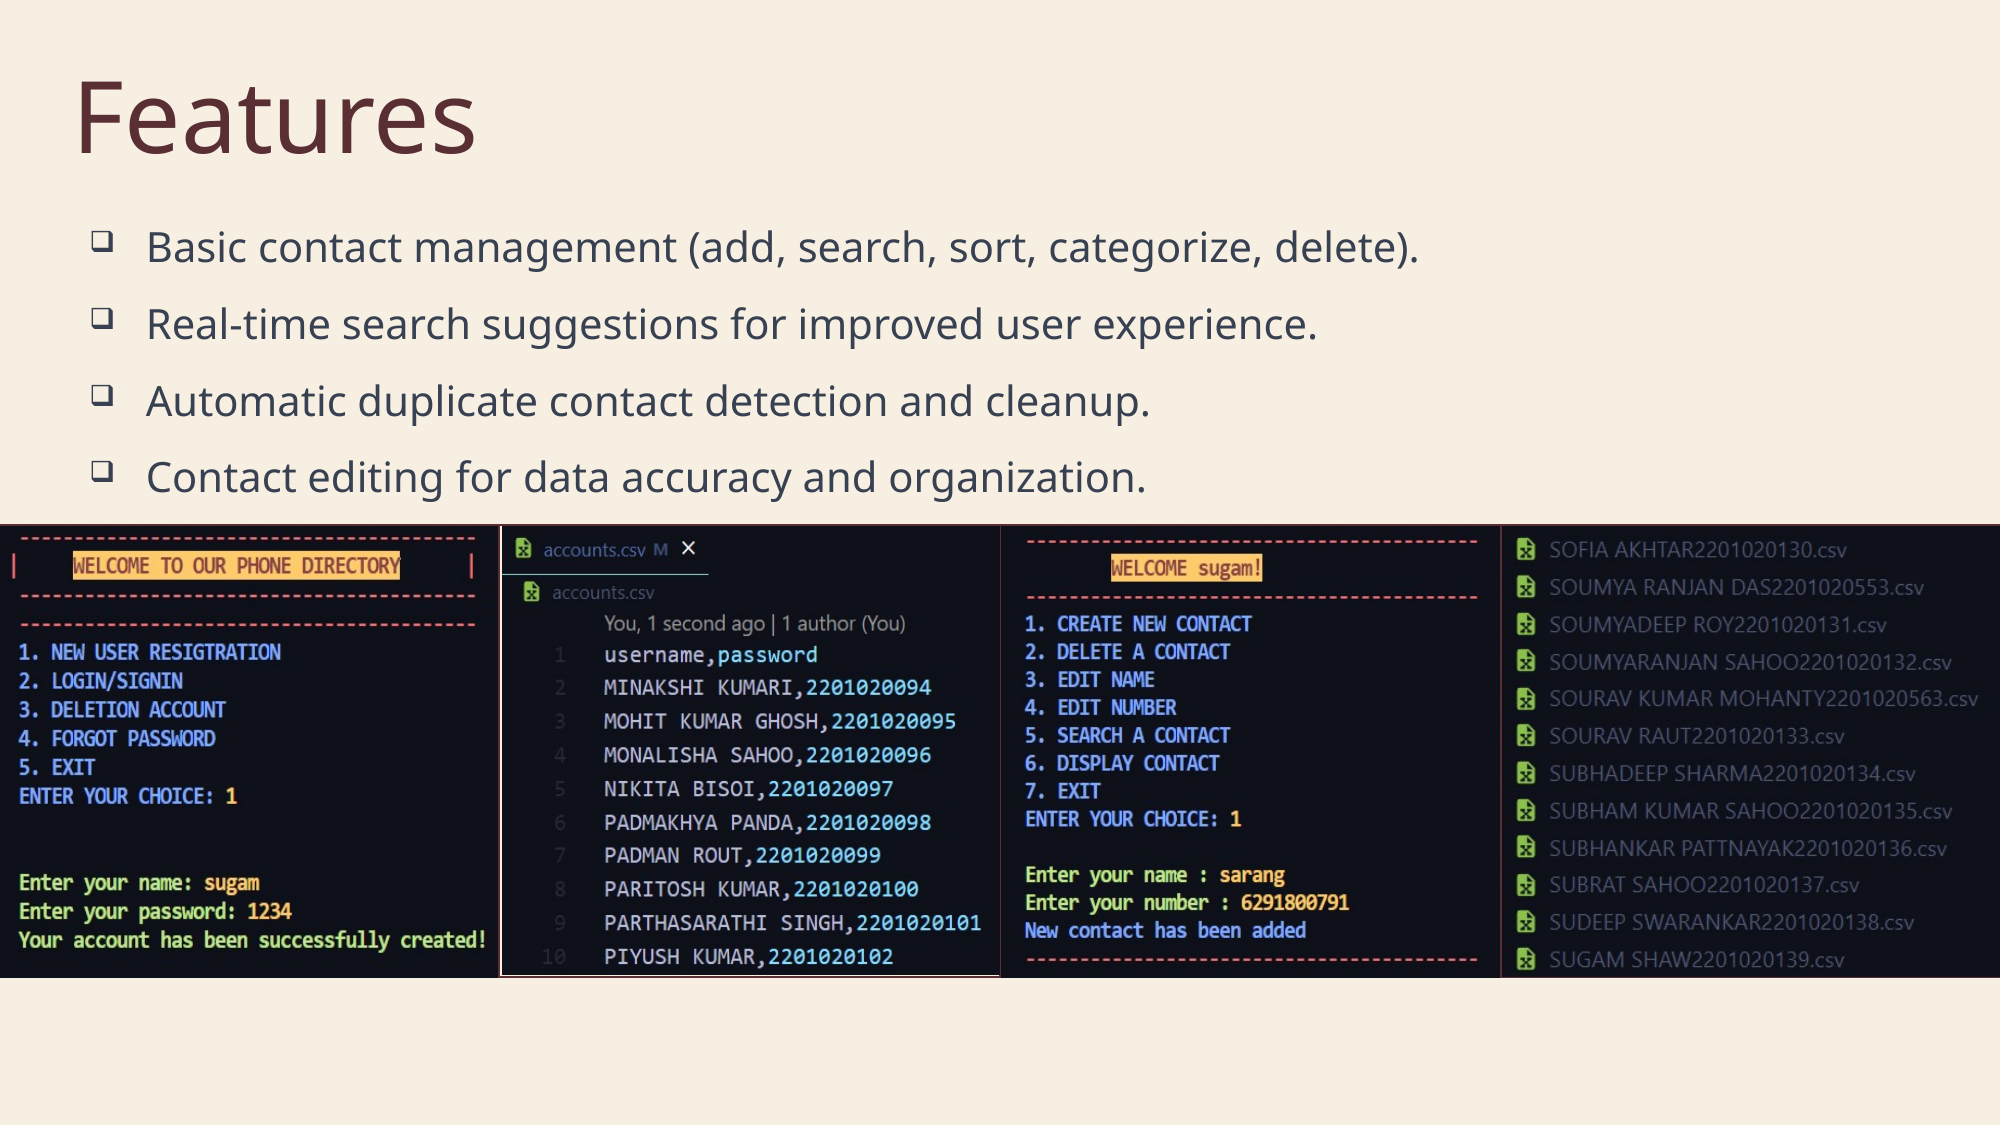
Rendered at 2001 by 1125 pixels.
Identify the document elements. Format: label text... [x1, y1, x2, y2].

picture [1501, 526, 2000, 977]
subtitle Basic contact management (add, search, sort, categorize, delete). Real-time search suggestions for improved user experience. Automatic duplicate contact detection and cleanup. Contact editing for data accuracy and organization. [89, 210, 1945, 527]
picture [501, 526, 1500, 978]
picture [0, 526, 498, 978]
title Features [72, 53, 1928, 175]
